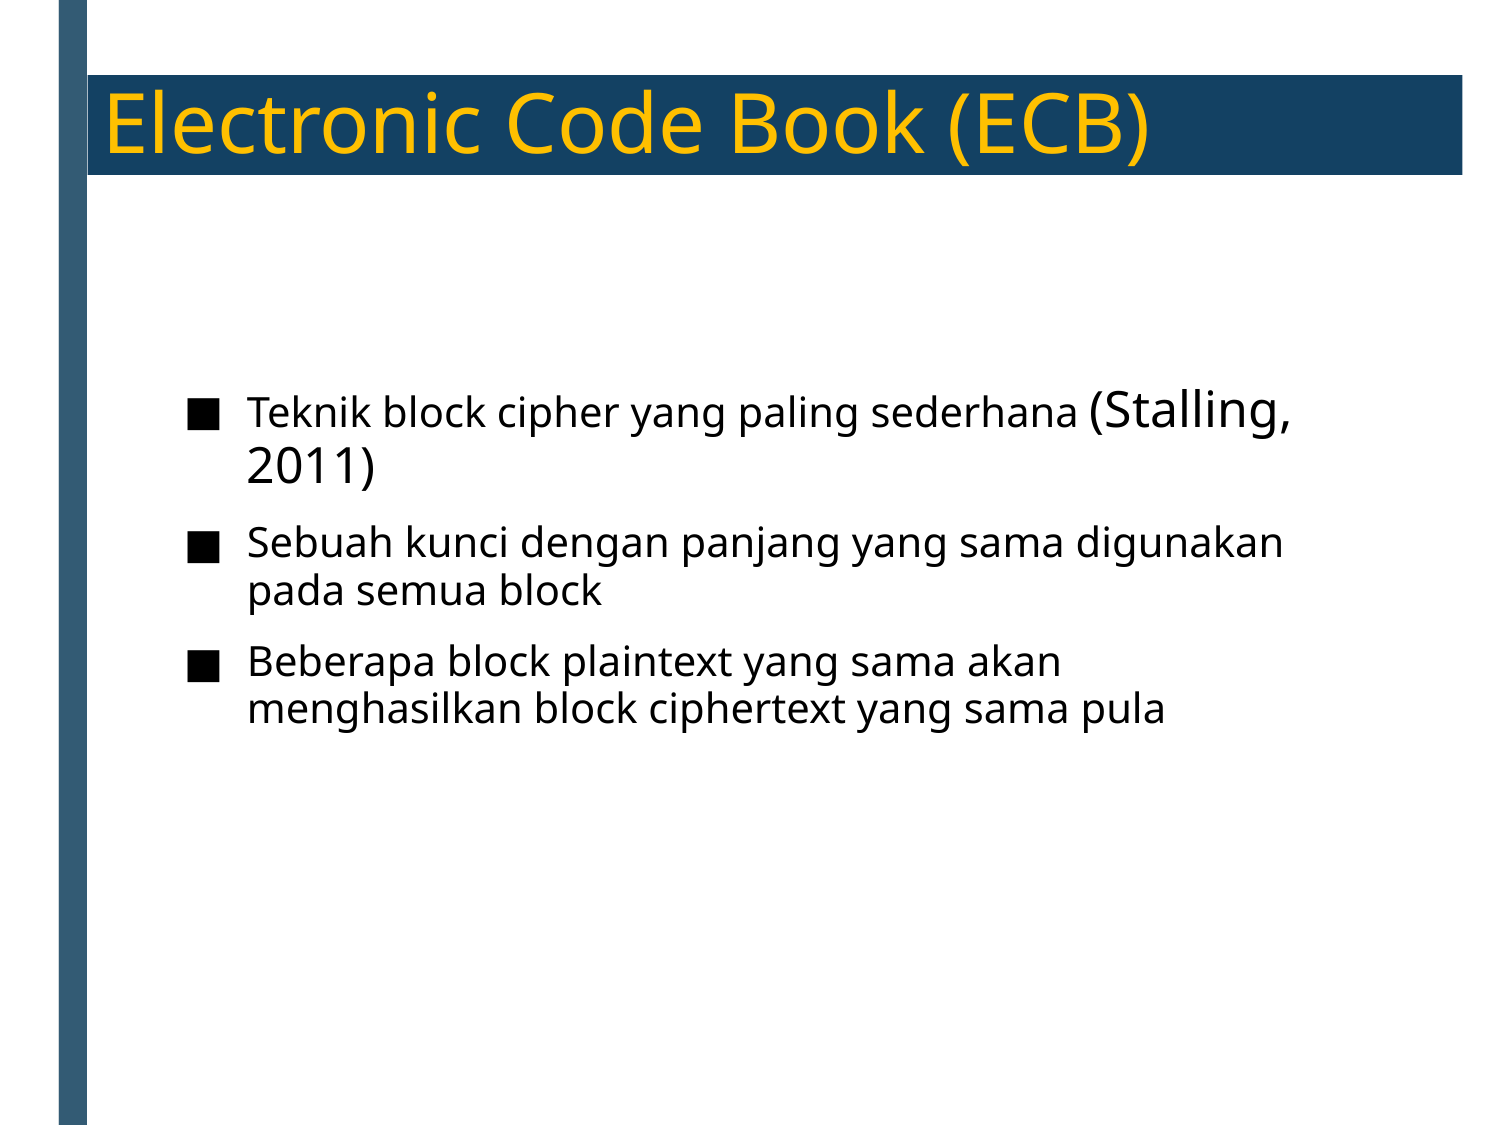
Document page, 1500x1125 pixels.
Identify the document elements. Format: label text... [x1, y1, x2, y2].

list Teknik block cipher yang paling sederhana (Stalling, 2011) Sebuah kunci dengan panjang yang sama digunakan pada semua block Beberapa block plaintext yang sama akan menghasilkan block ciphertext yang sama pula [168, 375, 1351, 963]
text_box Electronic Code Book (ECB) [87, 75, 1463, 175]
